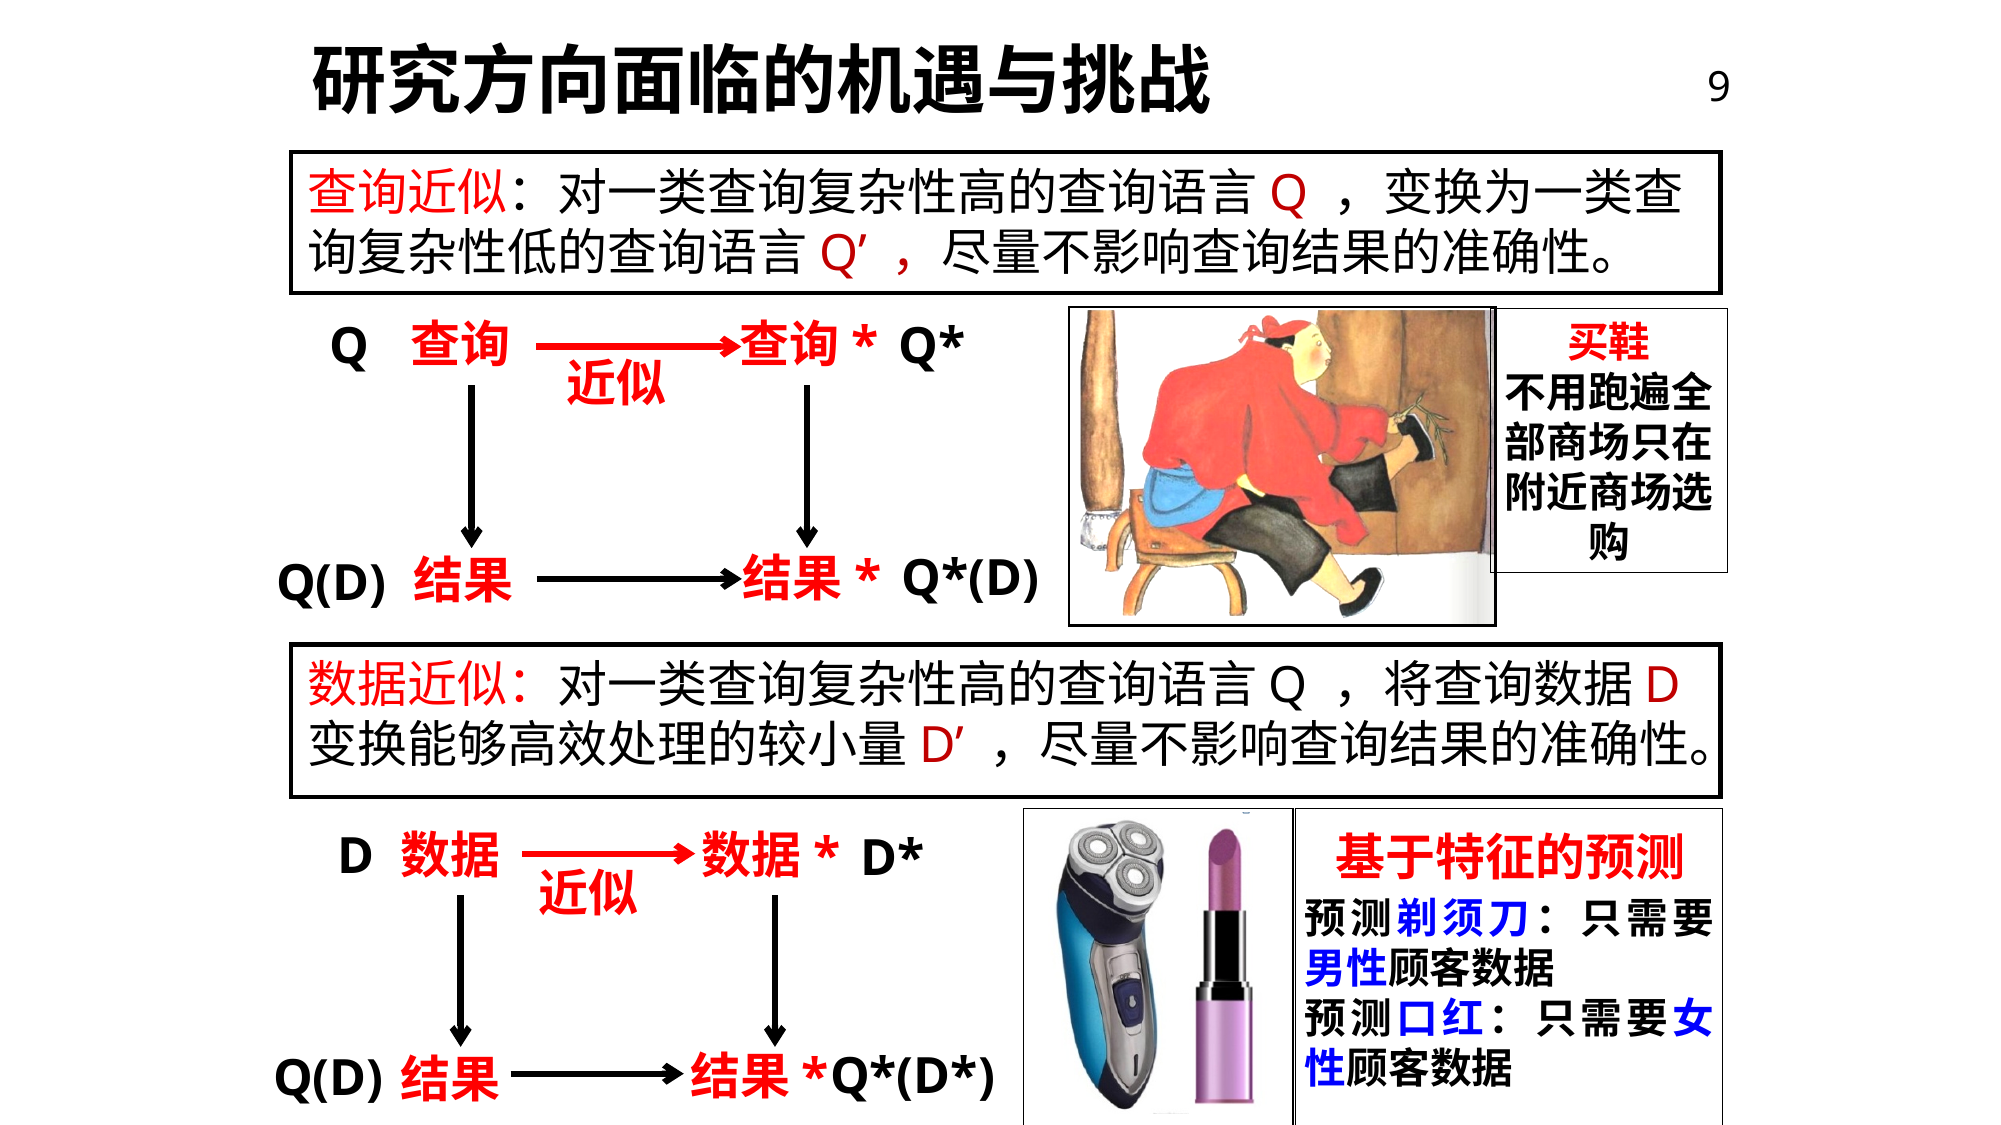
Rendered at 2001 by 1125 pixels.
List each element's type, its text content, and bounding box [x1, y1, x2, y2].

text_box 9 [1668, 58, 1746, 119]
picture [1070, 307, 1495, 625]
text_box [1035, 808, 1297, 1125]
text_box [258, 816, 1003, 1117]
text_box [261, 304, 1051, 619]
text_box [1294, 807, 1723, 1125]
text_box 查询近似：对一类查询复杂性高的查询语言Q ，变换为一类查询复杂性低的查询语言Q’ ，尽量不影响查询结果的准确性。 [291, 152, 1721, 293]
text_box 数据近似：对一类查询复杂性高的查询语言Q ，将查询数据D变换能够高效处理的较小量D’ ，尽量不影响查询结果的准确性。 [291, 644, 1721, 797]
text_box [1022, 807, 1294, 1125]
text_box 研究方向面临的机遇与挑战 [296, 11, 1668, 143]
text_box 基于特征的预测 [1723, 818, 1727, 884]
text_box 买鞋 不用跑遍全部商场只在附近商场选购 [1495, 308, 1728, 573]
text_box 预测剃须刀：只需要男性顾客数据 预测口红：只需要女性顾客数据 [1723, 884, 1727, 1100]
